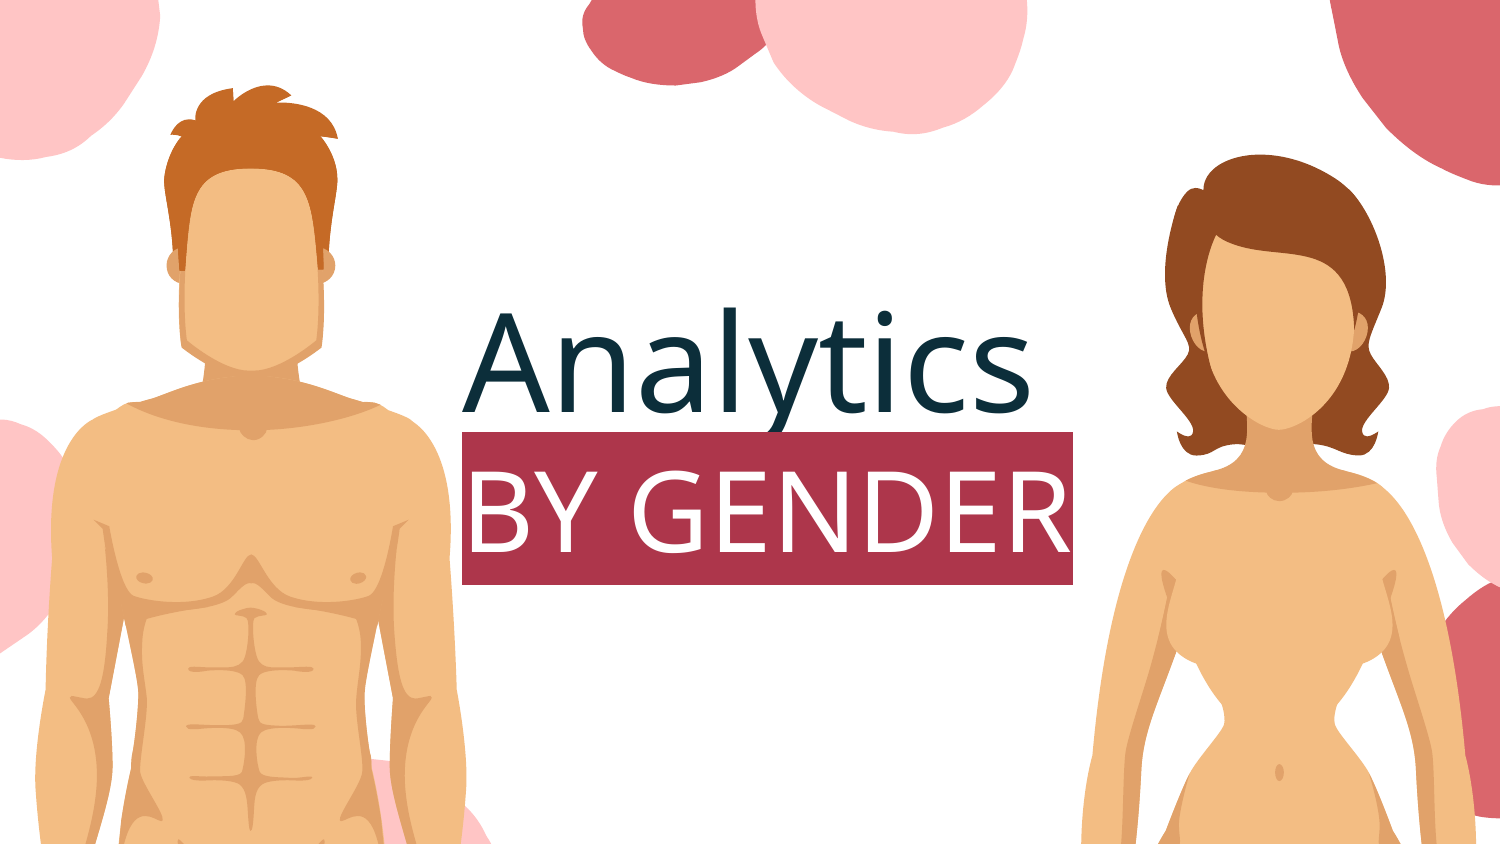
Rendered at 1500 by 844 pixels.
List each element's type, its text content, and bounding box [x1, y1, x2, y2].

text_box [32, 85, 470, 844]
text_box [1079, 154, 1478, 844]
title Analytics BY GENDER [474, 196, 1075, 654]
